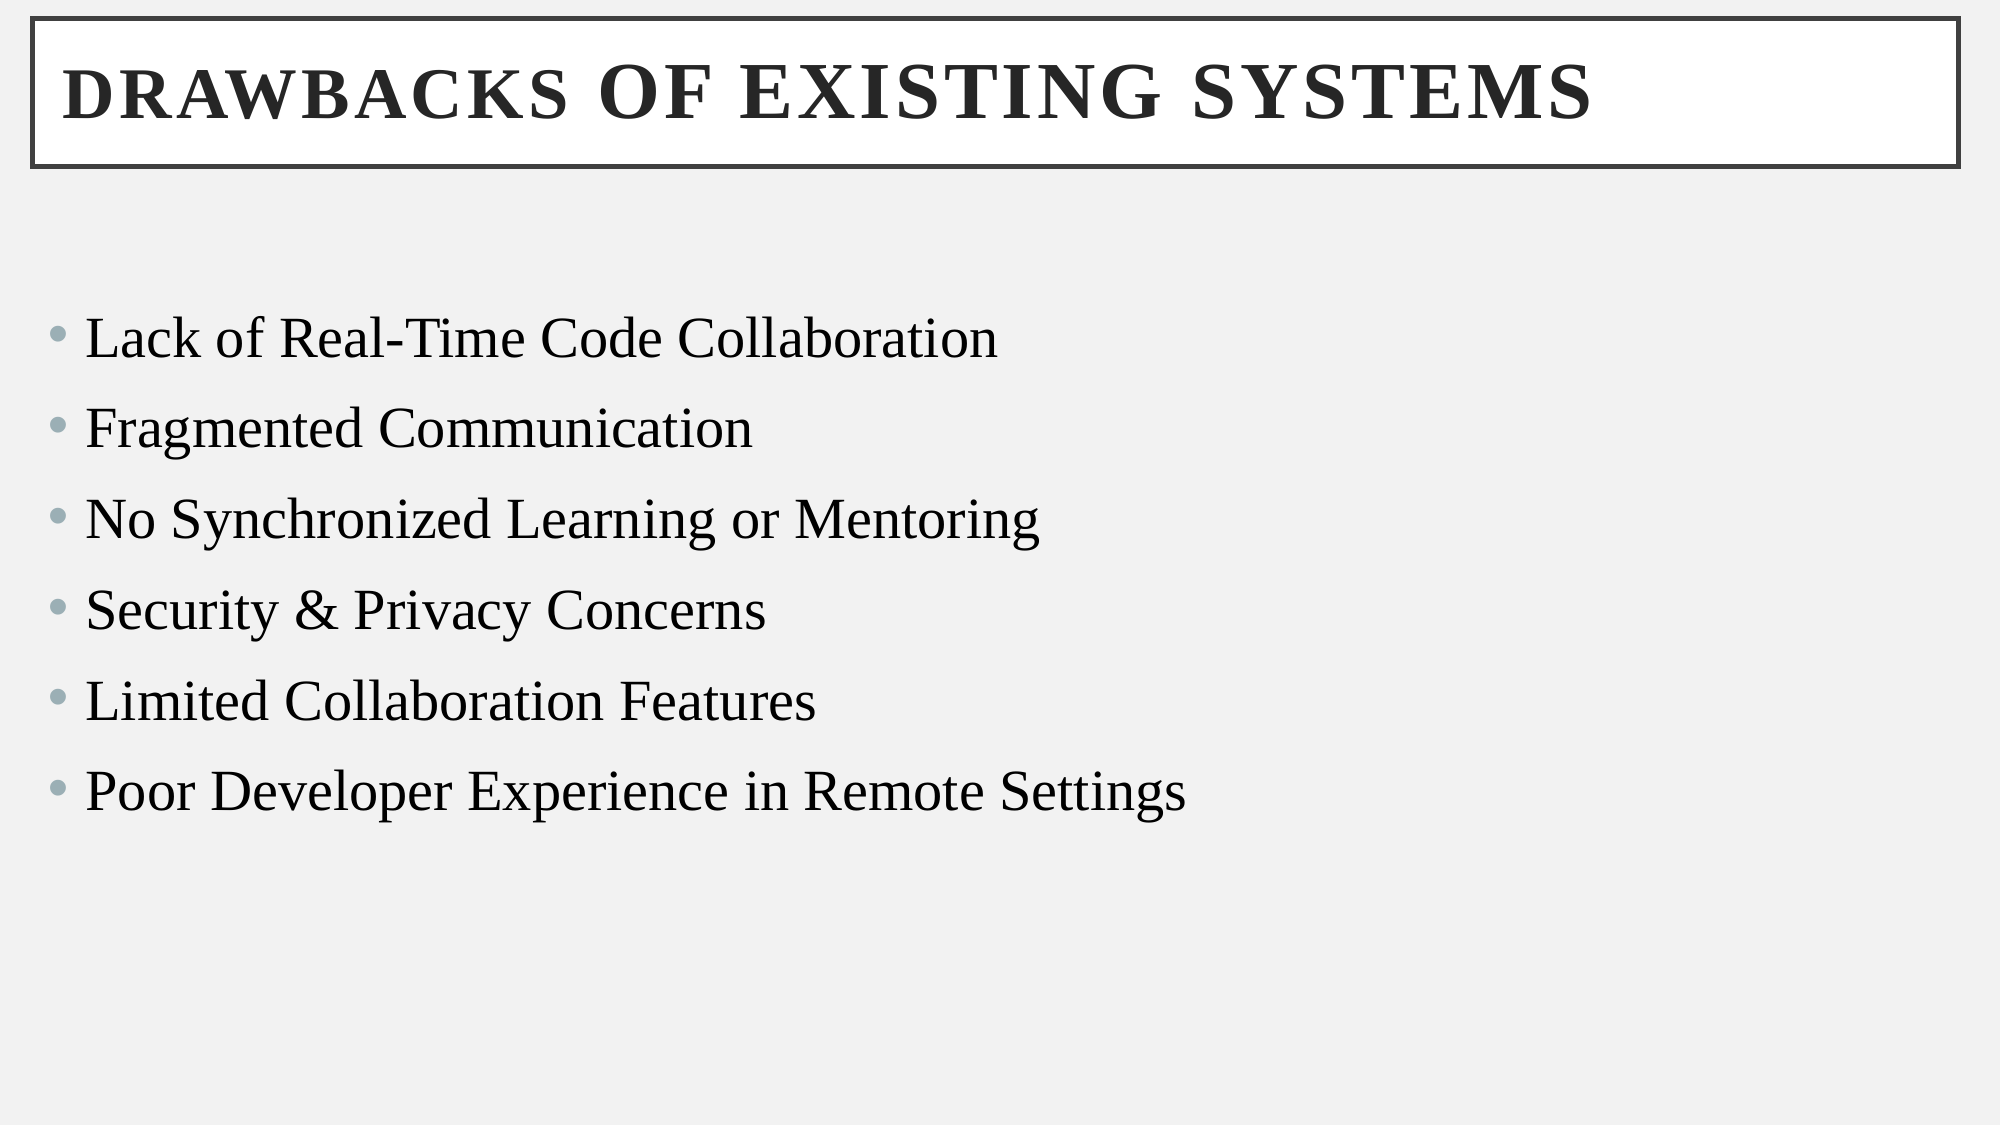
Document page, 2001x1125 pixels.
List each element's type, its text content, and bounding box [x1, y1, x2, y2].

list Lack of Real-Time Code Collaboration Fragmented Communication No Synchronized Learning or Mentoring Security & Privacy Concerns Limited Collaboration Features Poor Developer Experience in Remote Settings [32, 291, 1959, 1018]
title Drawbacks of Existing Systems [30, 16, 1961, 169]
